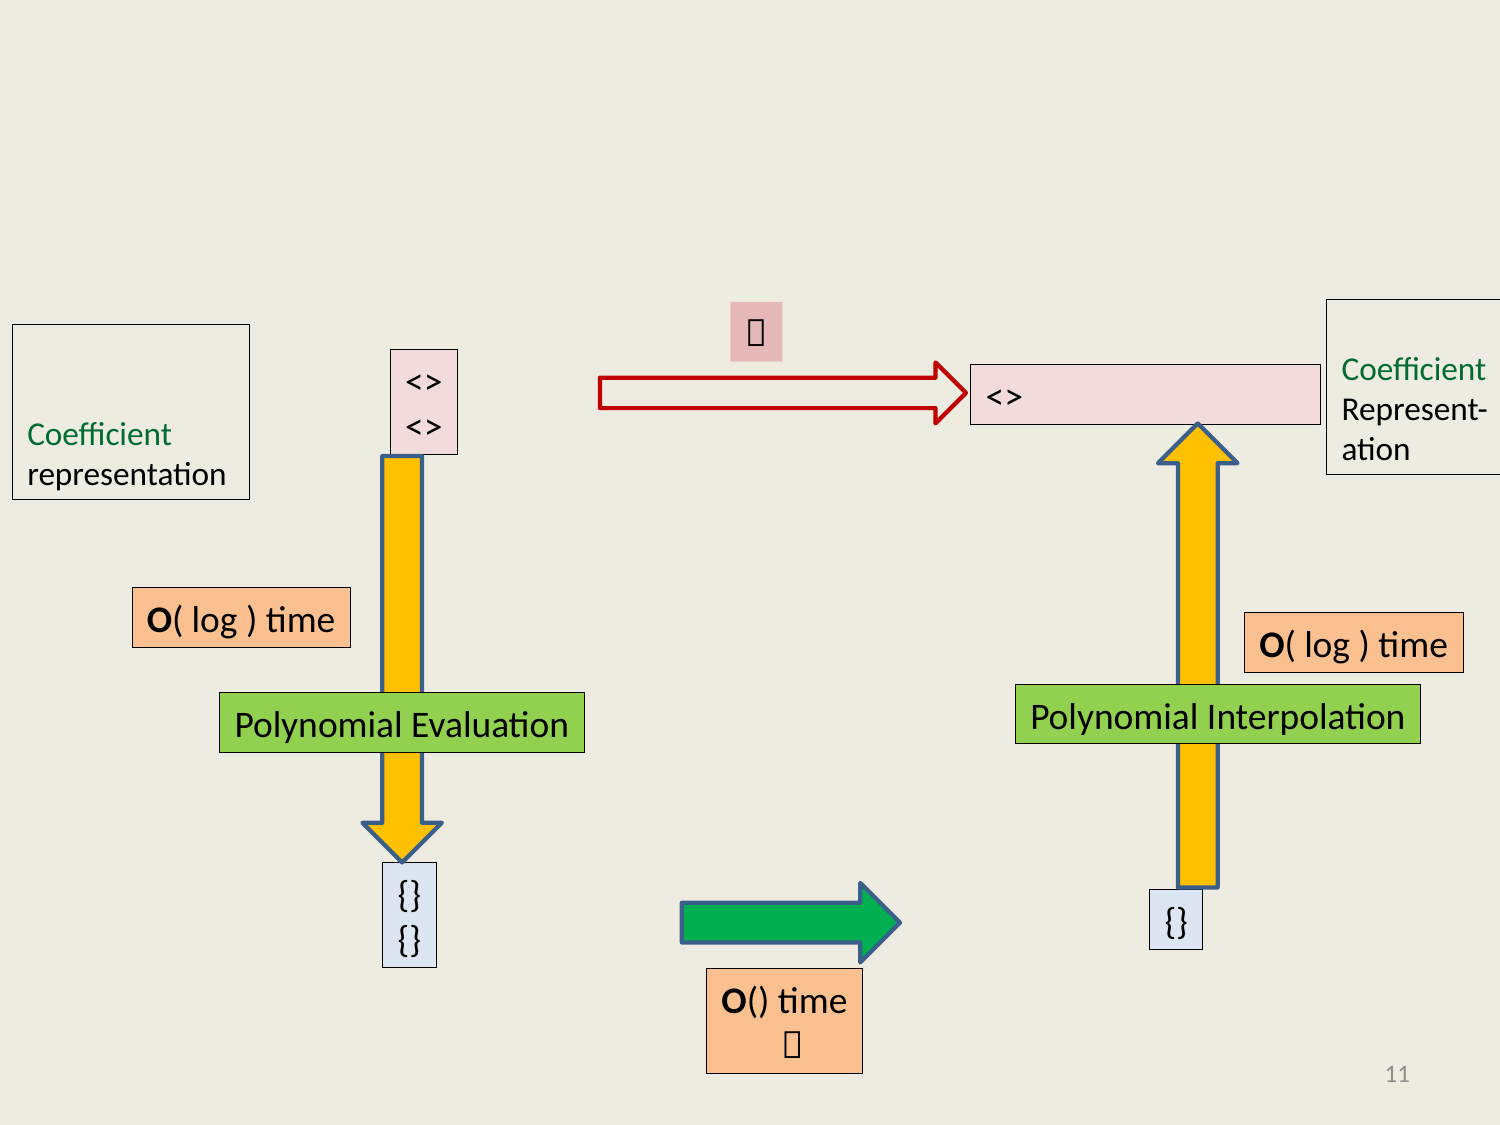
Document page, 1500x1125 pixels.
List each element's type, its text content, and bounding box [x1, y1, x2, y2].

text_box [679, 880, 903, 965]
text_box Polynomial Evaluation [219, 692, 585, 753]
text_box Polynomial Interpolation [1015, 684, 1421, 744]
text_box [597, 360, 969, 426]
text_box [380, 453, 425, 692]
text_box  [730, 301, 783, 362]
text_box [1175, 744, 1220, 890]
slide_number 11 [1074, 1042, 1425, 1103]
text_box [360, 753, 444, 865]
text_box [1156, 421, 1240, 684]
